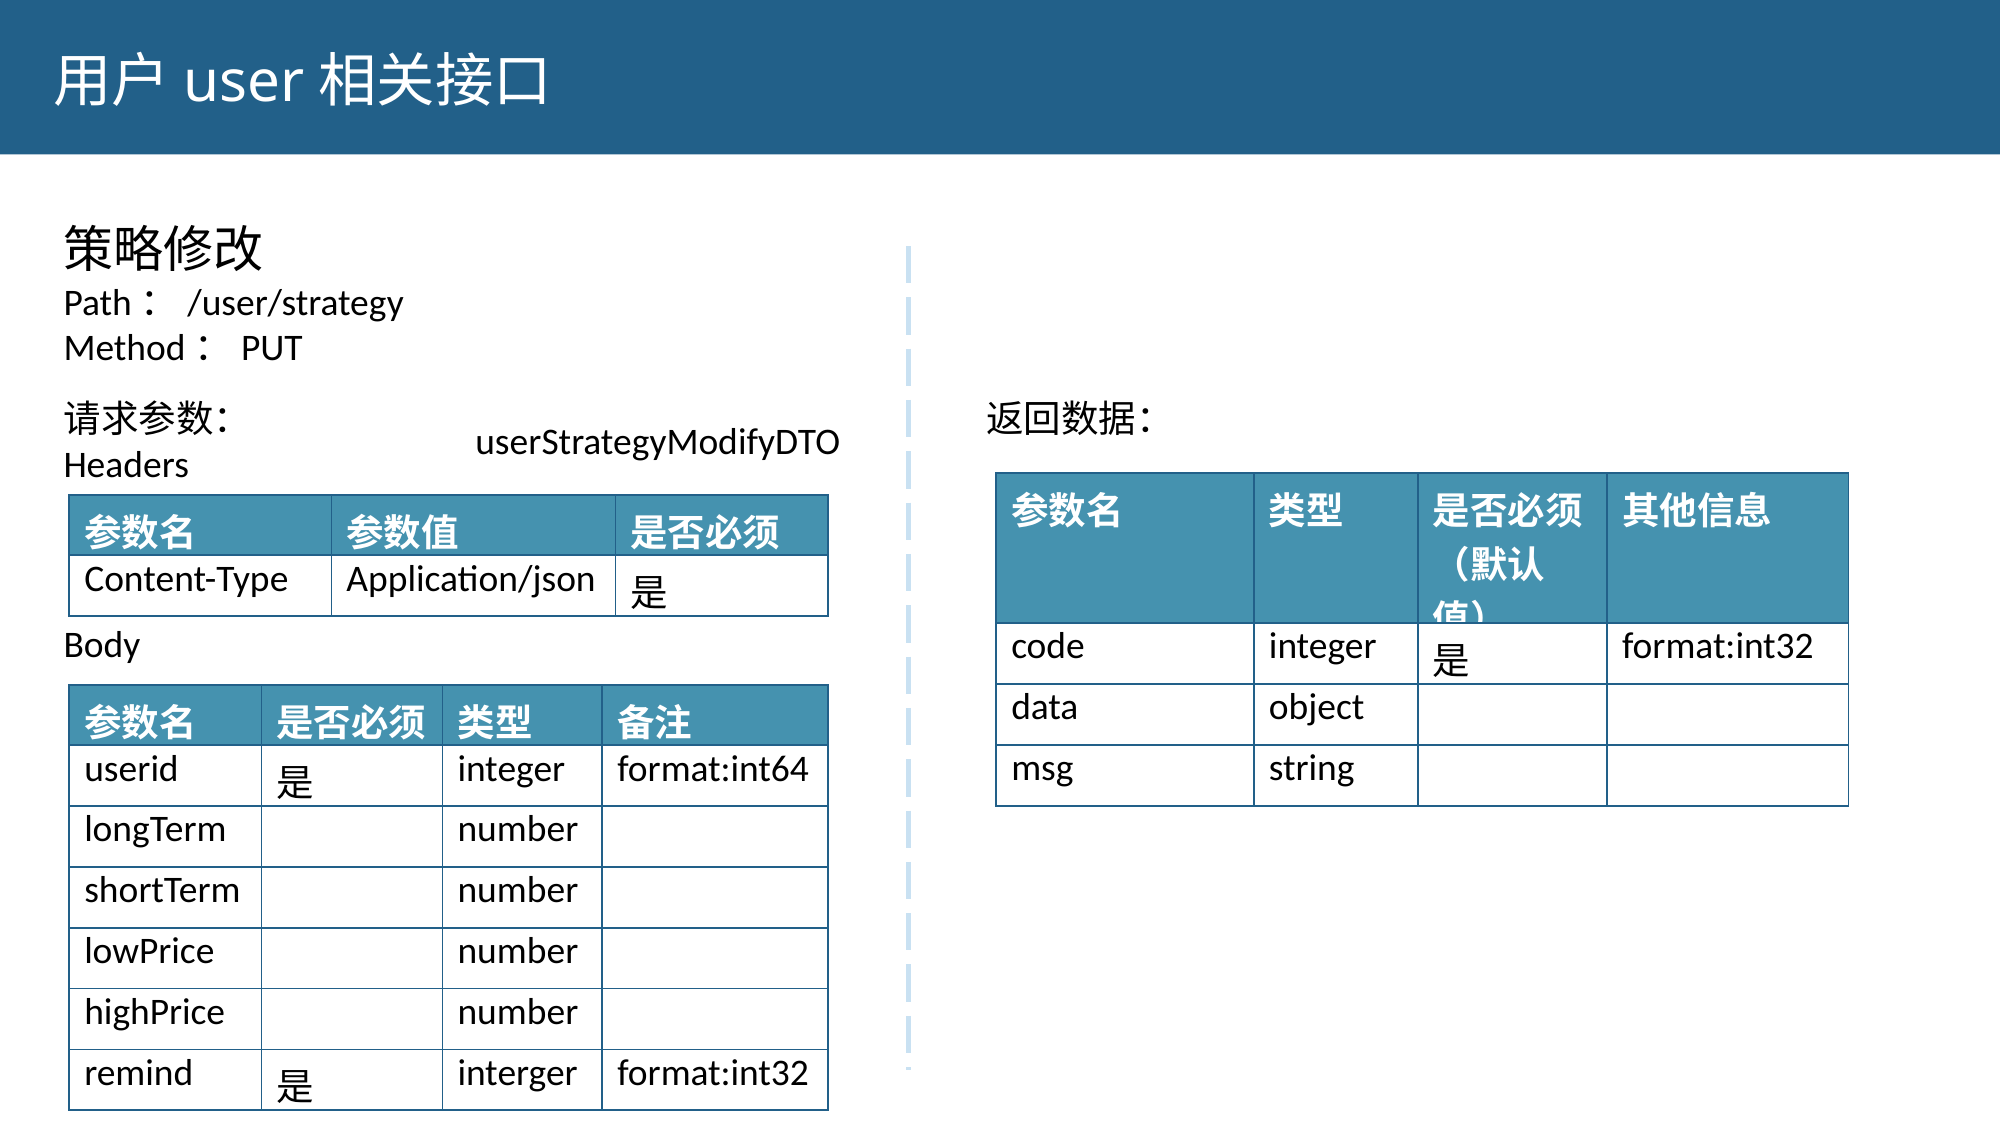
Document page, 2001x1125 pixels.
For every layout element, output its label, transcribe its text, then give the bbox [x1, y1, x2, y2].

table_cell [262, 868, 442, 927]
table_header 参数名 [997, 474, 1253, 622]
table_cell [603, 868, 827, 927]
text_box [0, 0, 2000, 155]
table_cell [1419, 746, 1606, 805]
table_cell Application/json [332, 556, 615, 615]
table_cell [262, 989, 442, 1049]
table_cell Content-Type [70, 556, 331, 615]
table_header 是否必须 [616, 496, 827, 554]
table_cell 是 [616, 556, 827, 615]
table_cell [1608, 685, 1848, 744]
table_cell highPrice [70, 989, 261, 1049]
table_cell number [443, 989, 601, 1049]
table_cell [1608, 746, 1848, 805]
table_cell object [1255, 685, 1417, 744]
table_cell integer [443, 746, 601, 805]
table_cell format:int32 [1608, 624, 1848, 683]
table_cell [603, 929, 827, 988]
table_cell 是 [262, 1050, 442, 1109]
text_box userStrategyModifyDTO [460, 409, 891, 470]
table_header 参数名 [70, 686, 261, 744]
table_cell [1419, 685, 1606, 744]
table_cell remind [70, 1050, 261, 1109]
text_box 策略修改 Path：/user/strategy Method：PUT [48, 210, 680, 376]
table_cell shortTerm [70, 868, 261, 927]
table_header 类型 [443, 686, 601, 744]
table_cell 是 [262, 746, 442, 805]
table_cell userid [70, 746, 261, 805]
table_cell number [443, 807, 601, 866]
table_cell number [443, 868, 601, 927]
text_box 用户user相关接口 [38, 35, 700, 121]
table_cell string [1255, 746, 1417, 805]
table_cell [603, 807, 827, 866]
table_cell code [997, 624, 1253, 683]
table_cell interger [443, 1050, 601, 1109]
table_cell format:int64 [603, 746, 827, 805]
table_header 参数值 [332, 496, 615, 554]
table_cell longTerm [70, 807, 261, 866]
table_header 其他信息 [1608, 474, 1848, 622]
table_cell integer [1255, 624, 1417, 683]
table_header 是否必须（默认值） [1419, 474, 1606, 622]
table_cell format:int32 [603, 1050, 827, 1109]
text_box 请求参数： Headers Body [48, 387, 508, 672]
table_header 备注 [603, 686, 827, 744]
table_header 参数名 [70, 496, 331, 554]
table_cell [262, 929, 442, 988]
table_header 类型 [1255, 474, 1417, 622]
table_cell msg [997, 746, 1253, 805]
table_header 是否必须 [262, 686, 442, 744]
table_cell [262, 807, 442, 866]
table_cell data [997, 685, 1253, 744]
table_cell 是 [1419, 624, 1606, 683]
text_box 返回数据： [971, 387, 1430, 447]
table_cell lowPrice [70, 929, 261, 988]
table_cell number [443, 929, 601, 988]
table_cell [603, 989, 827, 1049]
